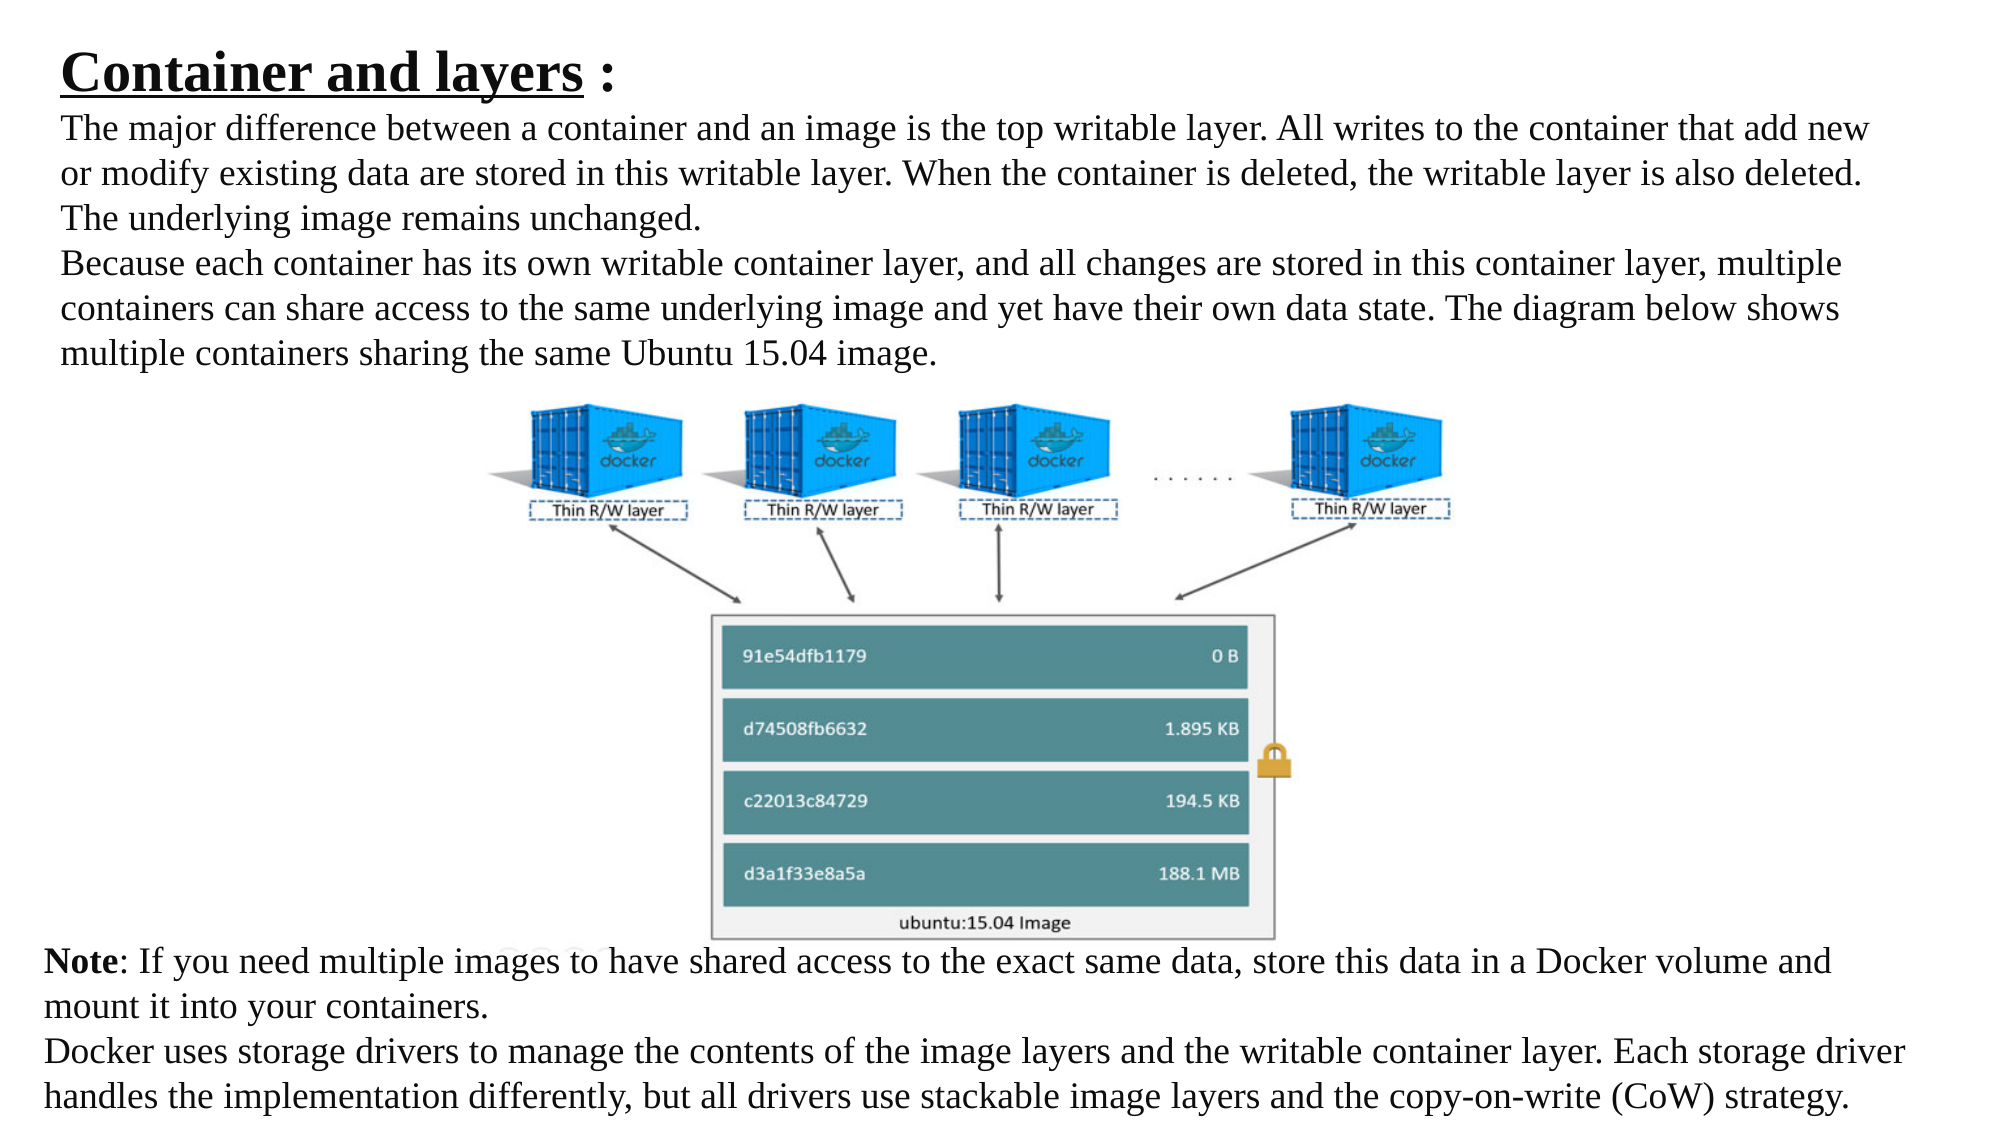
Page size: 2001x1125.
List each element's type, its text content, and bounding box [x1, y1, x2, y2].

text_box Container and layers : The major difference between a container and an image is the top writable layer. All writes to the container that add new or modify existing data are stored in this writable layer. When the container is deleted, the writable layer is also deleted. The underlying image remains unchanged. Because each container has its own writable container layer, and all changes are stored in this container layer, multiple containers can share access to the same underlying image and yet have their own data state. The diagram below shows multiple containers sharing the same Ubuntu 15.04 image. [60, 2, 1893, 434]
picture [475, 381, 1478, 963]
text_box Note: If you need multiple images to have shared access to the exact same data, store this data in a Docker volume and mount it into your containers. Docker uses storage drivers to manage the contents of the image layers and the writable container layer. Each storage driver handles the implementation differently, but all drivers use stackable image layers and the copy-on-write (CoW) strategy. [28, 929, 1925, 1124]
